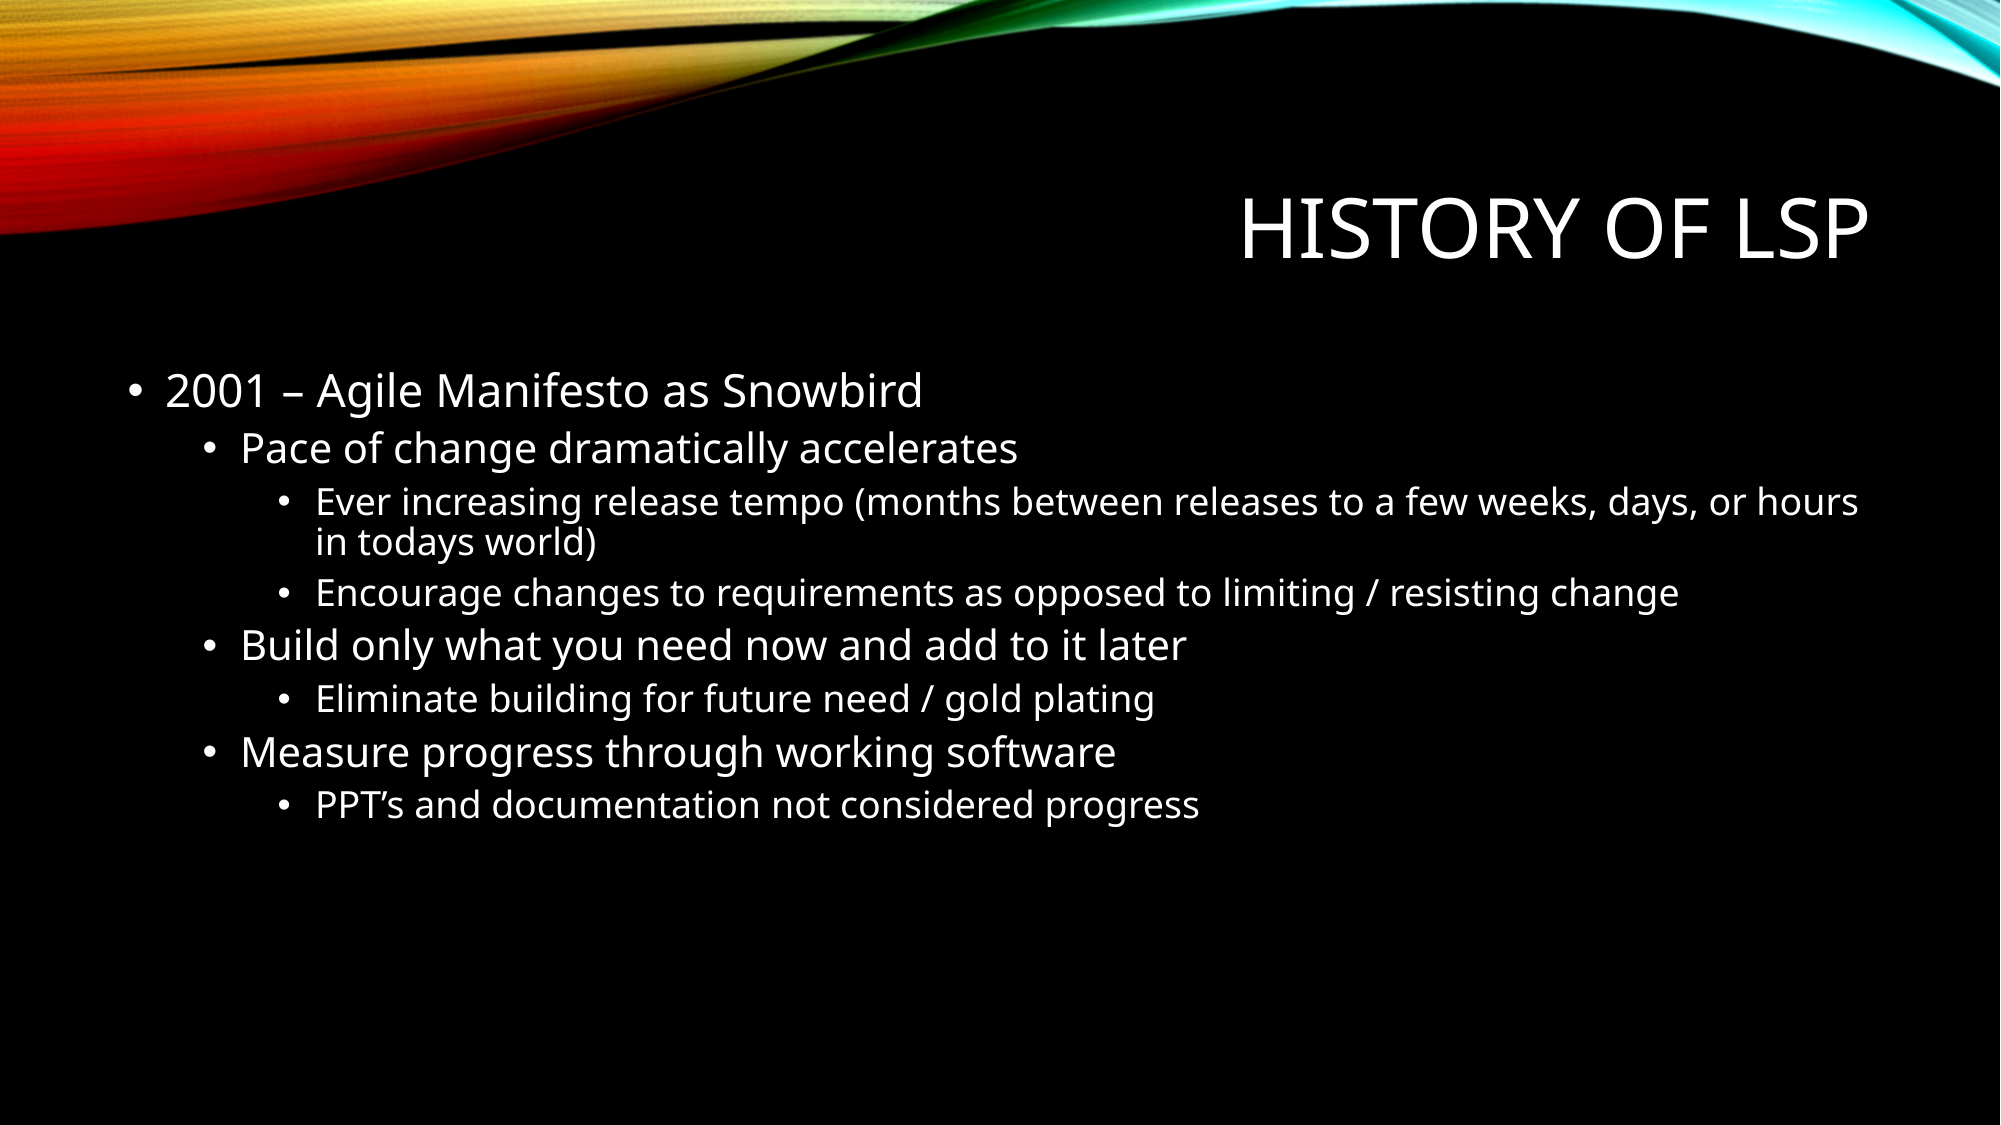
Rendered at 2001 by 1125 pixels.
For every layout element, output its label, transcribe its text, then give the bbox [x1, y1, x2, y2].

picture [0, 0, 2000, 237]
list 2001 – Agile Manifesto as Snowbird Pace of change dramatically accelerates Ever increasing release tempo (months between releases to a few weeks, days, or hours in todays world) Encourage changes to requirements as opposed to limiting / resisting change Build only what you need now and add to it later Eliminate building for future need / gold plating Measure progress through working software PPT’s and documentation not considered progress [112, 360, 1888, 1021]
title History of Lsp [474, 125, 1888, 338]
